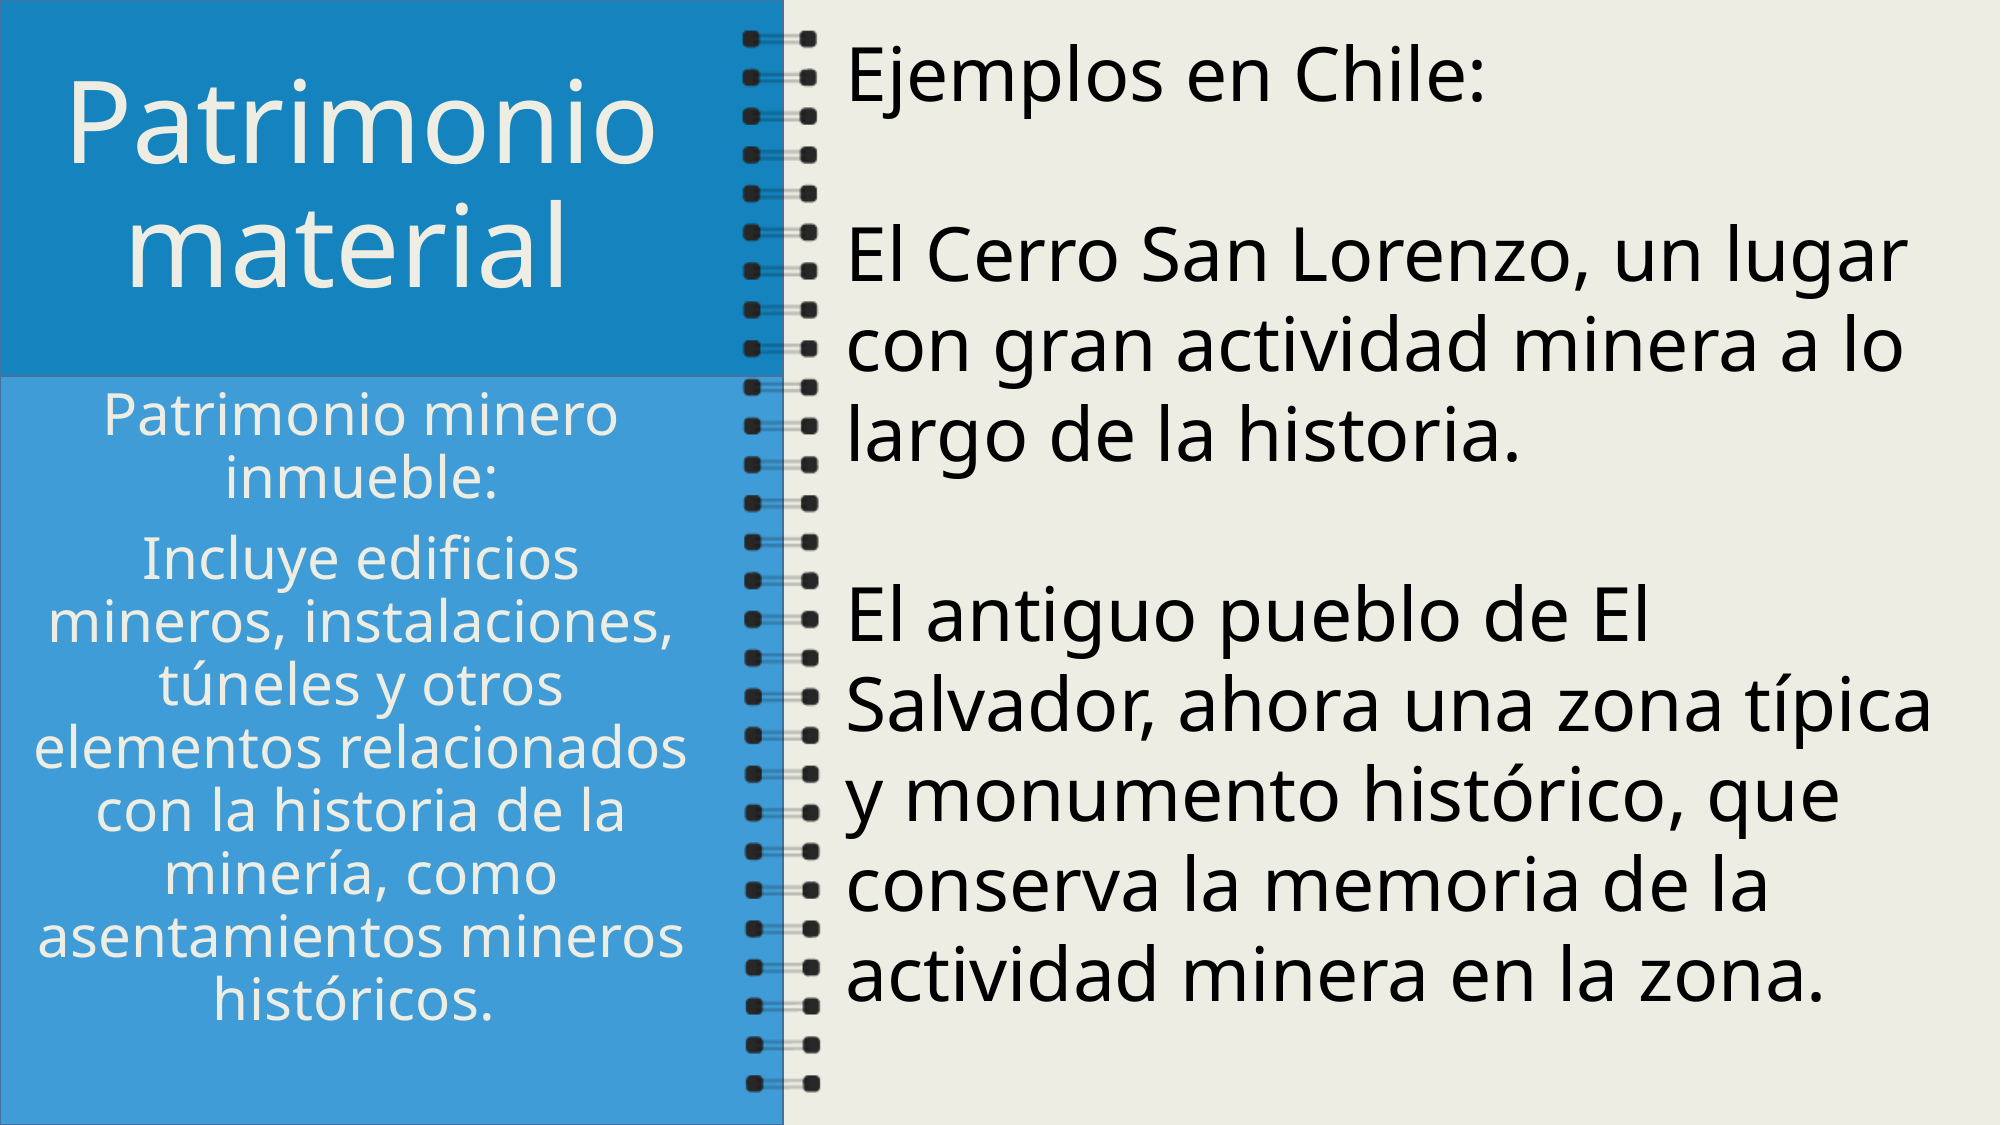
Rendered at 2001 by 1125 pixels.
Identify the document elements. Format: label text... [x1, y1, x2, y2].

title Patrimonio material [0, 0, 724, 377]
list Patrimonio minero inmueble: Incluye edificios mineros, instalaciones, túneles y otros elementos relacionados con la historia de la minería, como asentamientos mineros históricos. [0, 377, 724, 1041]
picture [740, 28, 825, 1096]
text_box Ejemplos en Chile: El Cerro San Lorenzo, un lugar con gran actividad minera a lo largo de la historia. El antiguo pueblo de El Salvador, ahora una zona típica y monumento histórico, que conserva la memoria de la actividad minera en la zona. [830, 19, 1989, 1024]
